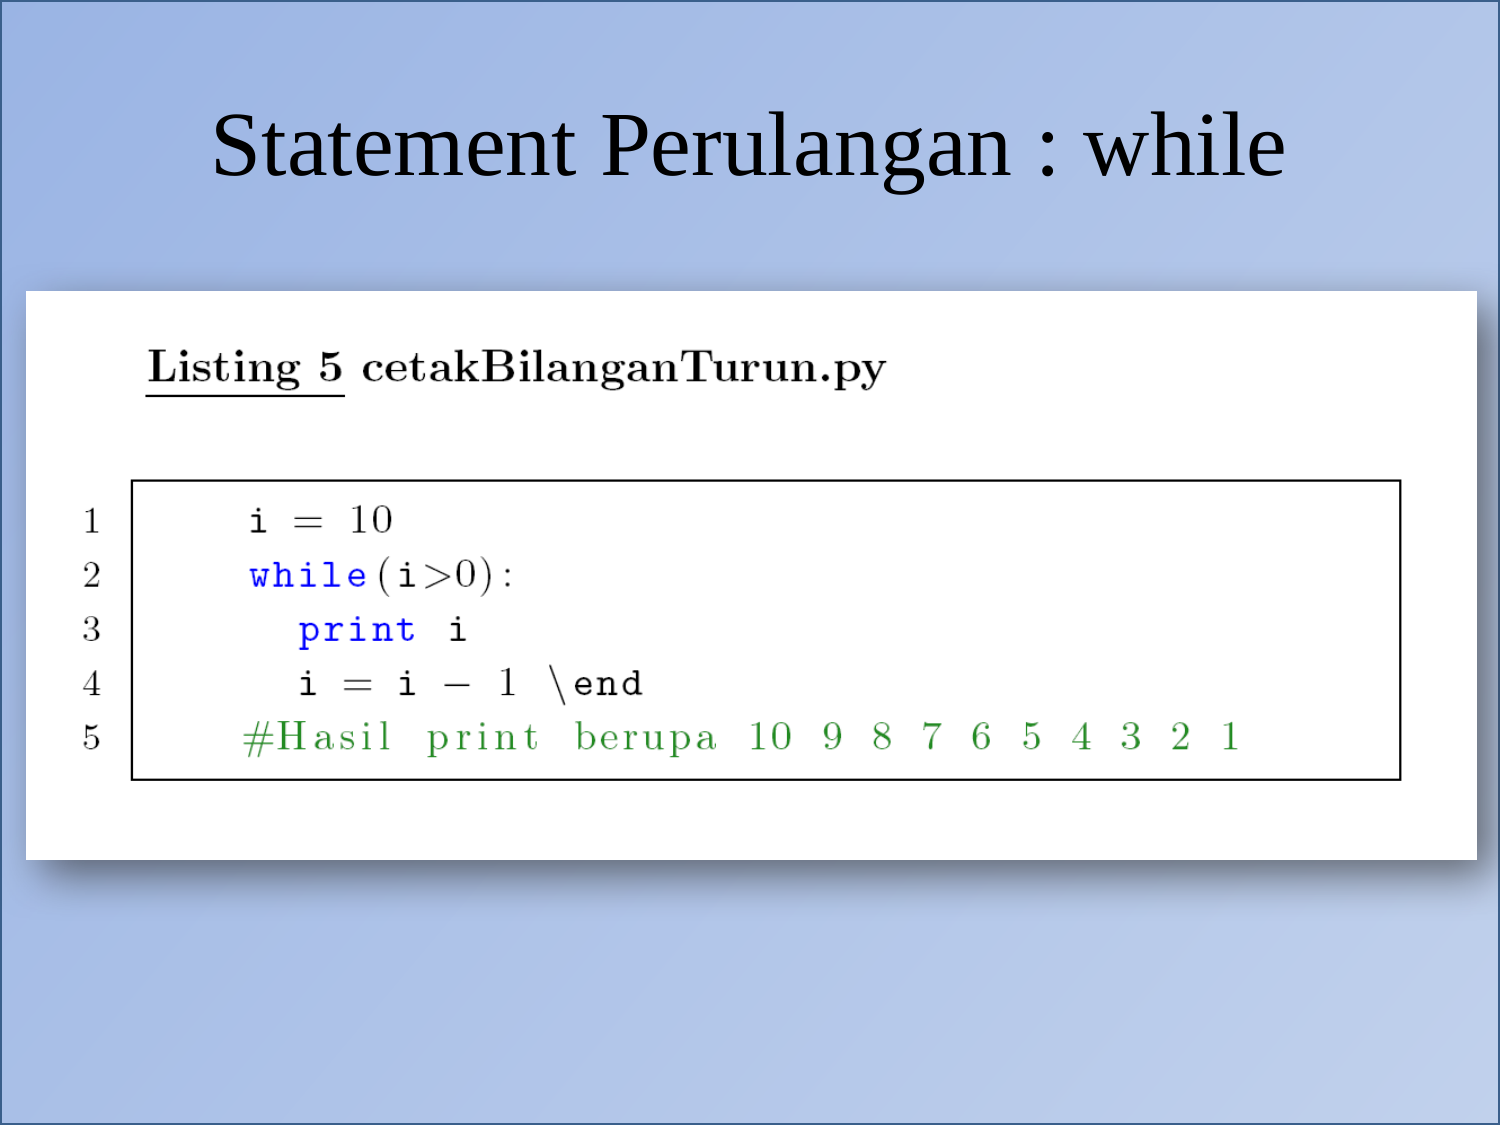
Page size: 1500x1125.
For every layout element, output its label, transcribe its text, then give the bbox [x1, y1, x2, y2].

title Statement Perulangan : while [75, 45, 1425, 233]
picture [26, 291, 1477, 860]
